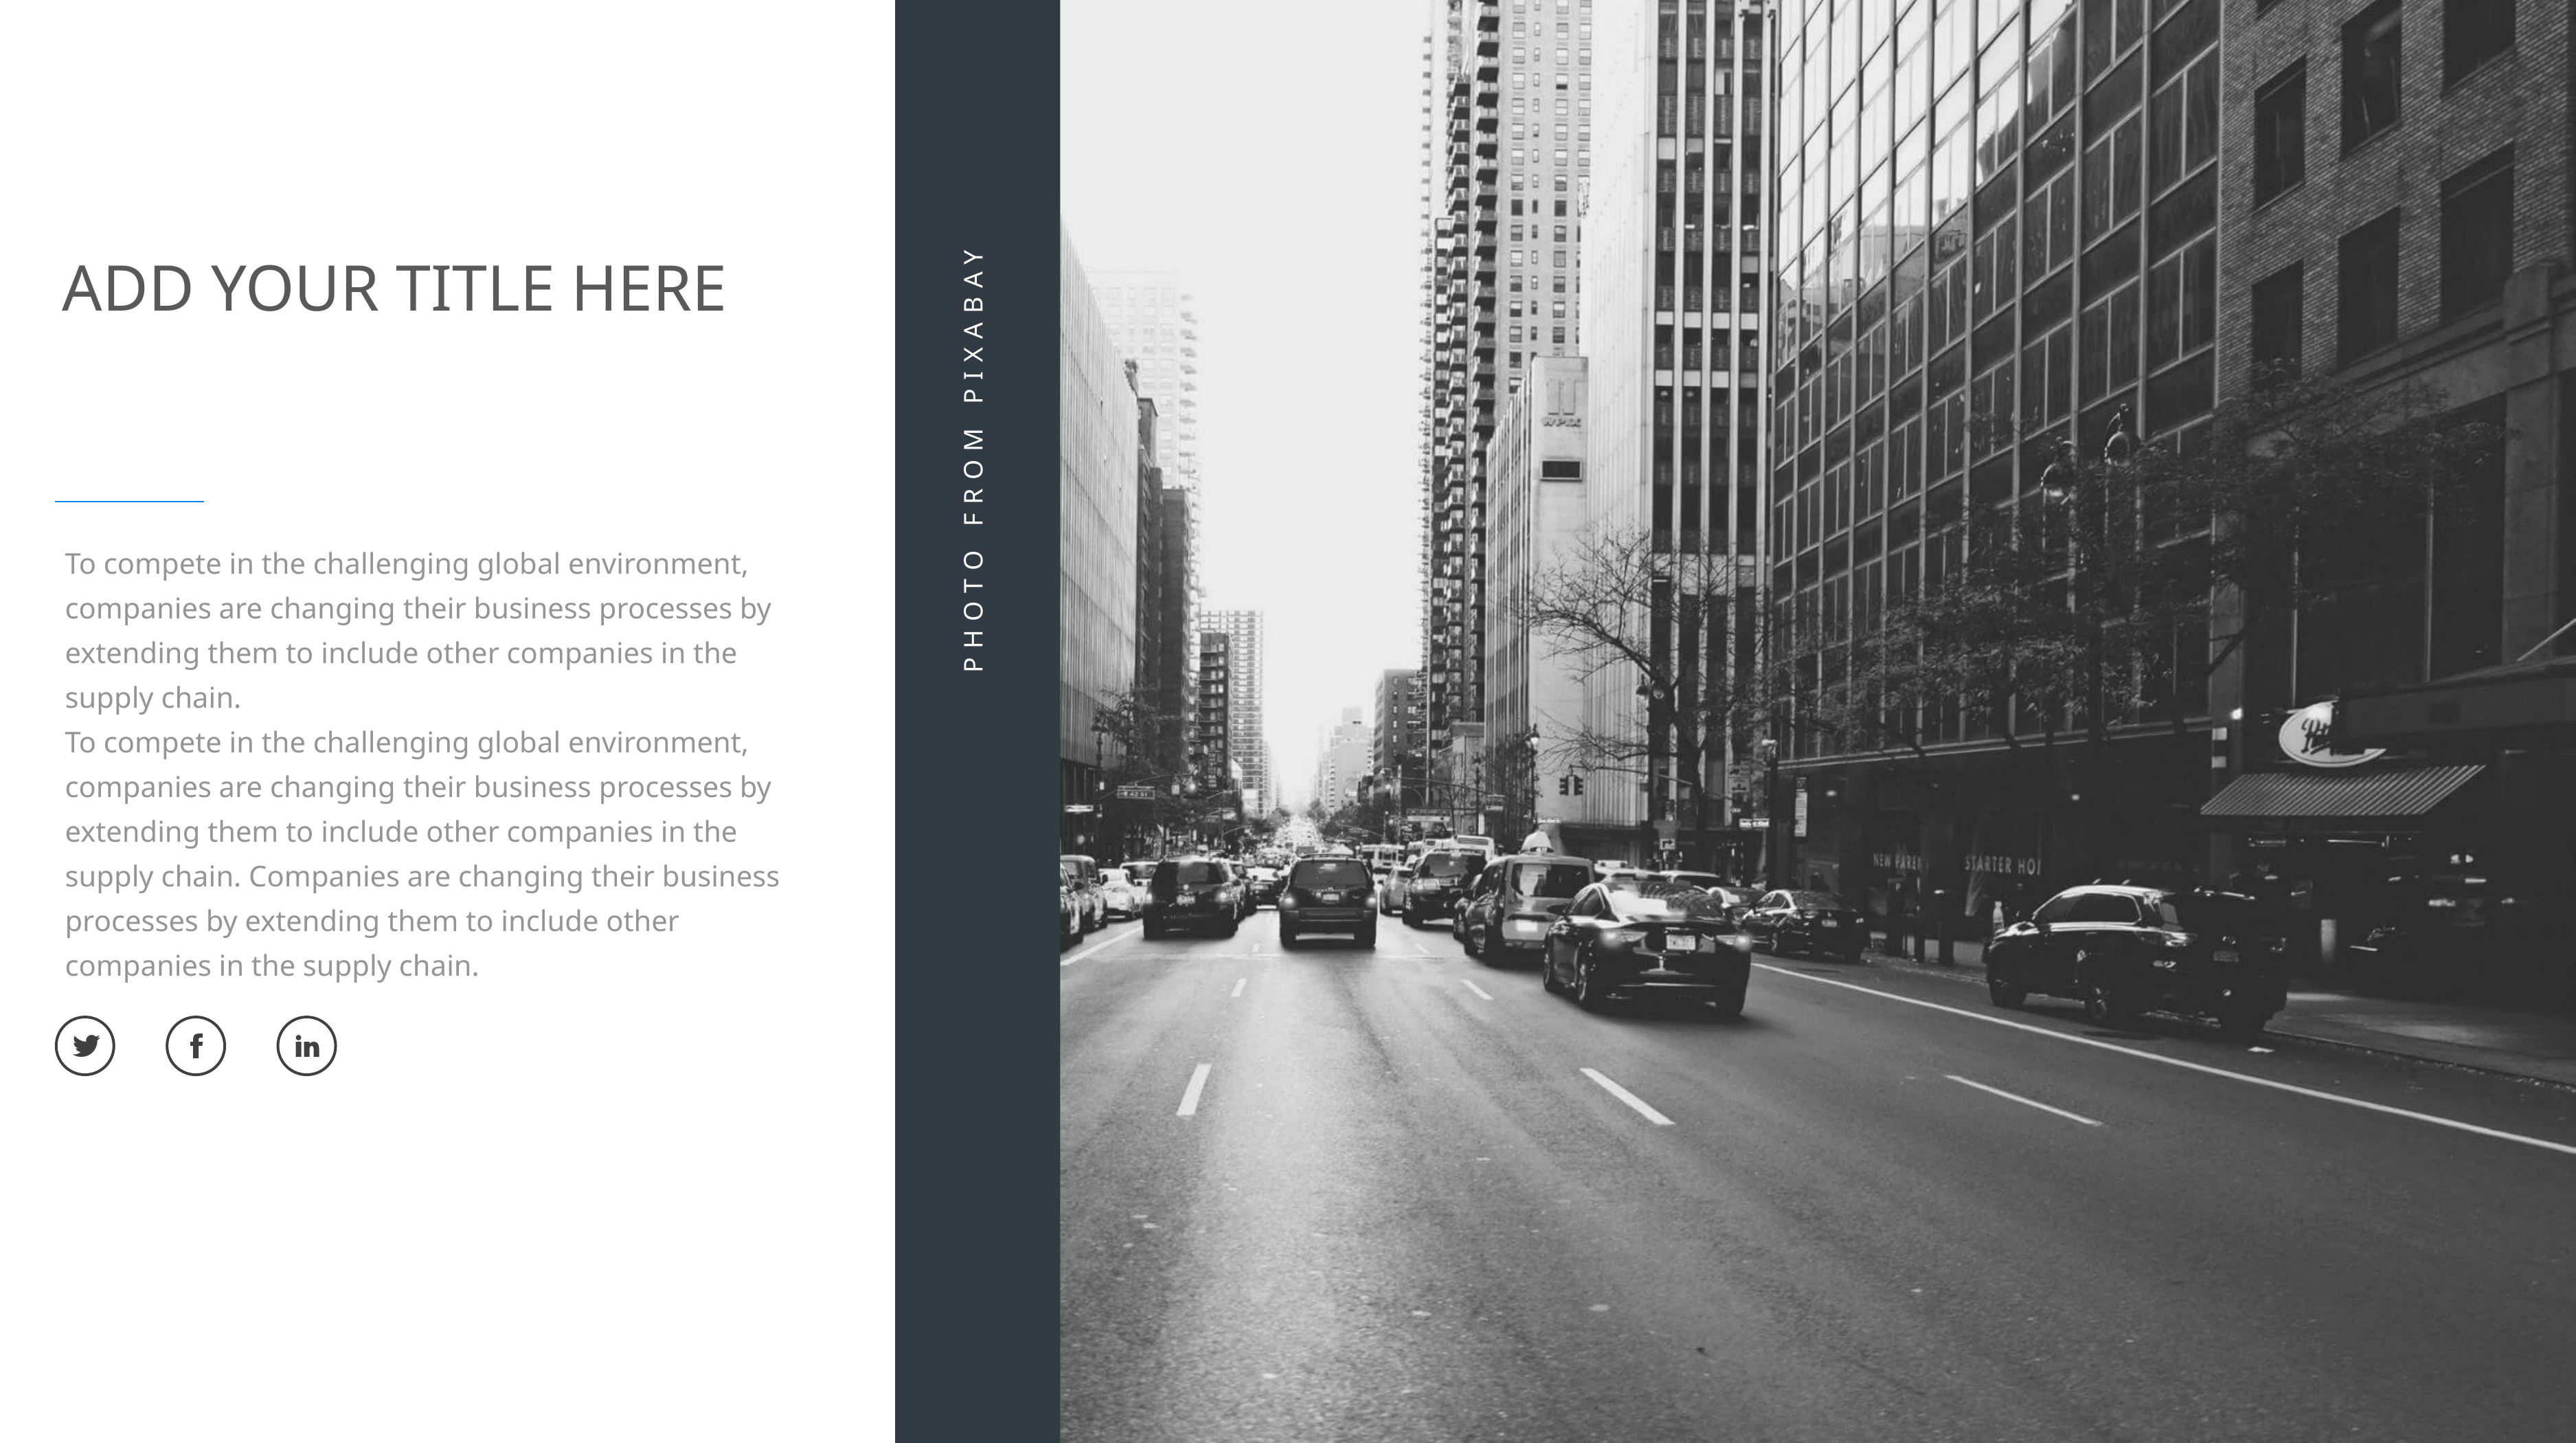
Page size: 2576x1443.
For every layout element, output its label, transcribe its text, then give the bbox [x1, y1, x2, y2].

text_box [54, 1016, 115, 1077]
picture [1061, 0, 2576, 1443]
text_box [895, 0, 1061, 1443]
text_box ADD YOUR TITLE HERE [54, 210, 895, 339]
text_box To compete in the challenging global environment, companies are changing their business processes by extending them to include other companies in the supply chain. To compete in the challenging global environment, companies are changing their business processes by extending them to include other companies in the supply chain. Companies are changing their business processes by extending them to include other companies in the supply chain. [54, 530, 822, 987]
text_box [166, 1016, 227, 1077]
text_box [276, 1016, 337, 1077]
